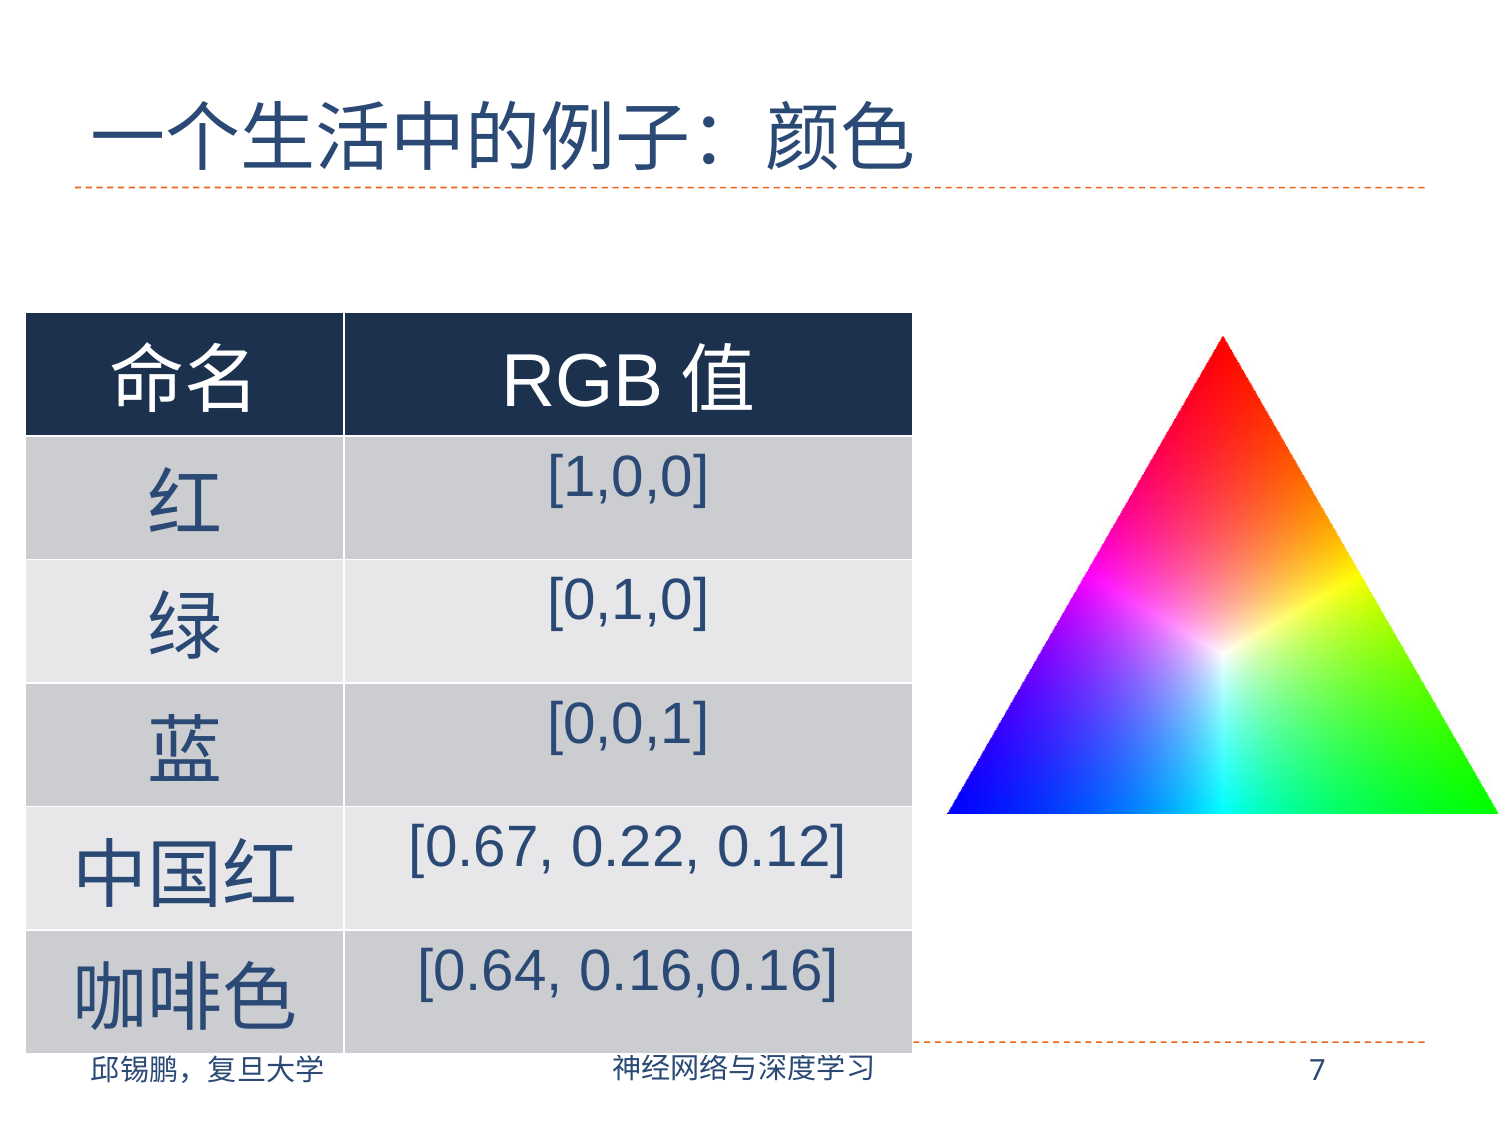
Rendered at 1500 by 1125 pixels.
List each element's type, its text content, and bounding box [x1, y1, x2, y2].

table_cell 蓝 [26, 684, 343, 806]
picture [946, 336, 1498, 814]
table_cell [0,0,1] [345, 684, 912, 806]
table_cell 绿 [26, 560, 343, 682]
table_cell [0,1,0] [345, 560, 912, 682]
table_header RGB值 [345, 313, 912, 435]
table_cell 咖啡色 [26, 931, 343, 1053]
title 一个生活中的例子：颜色 [75, 24, 1425, 188]
table_header 命名 [26, 313, 343, 435]
table_cell [0.64, 0.16,0.16] [345, 931, 912, 1053]
table_cell 中国红 [26, 807, 343, 929]
table_cell [1,0,0] [345, 437, 912, 559]
table_cell 红 [26, 437, 343, 559]
table_cell [0.67, 0.22, 0.12] [345, 807, 912, 929]
